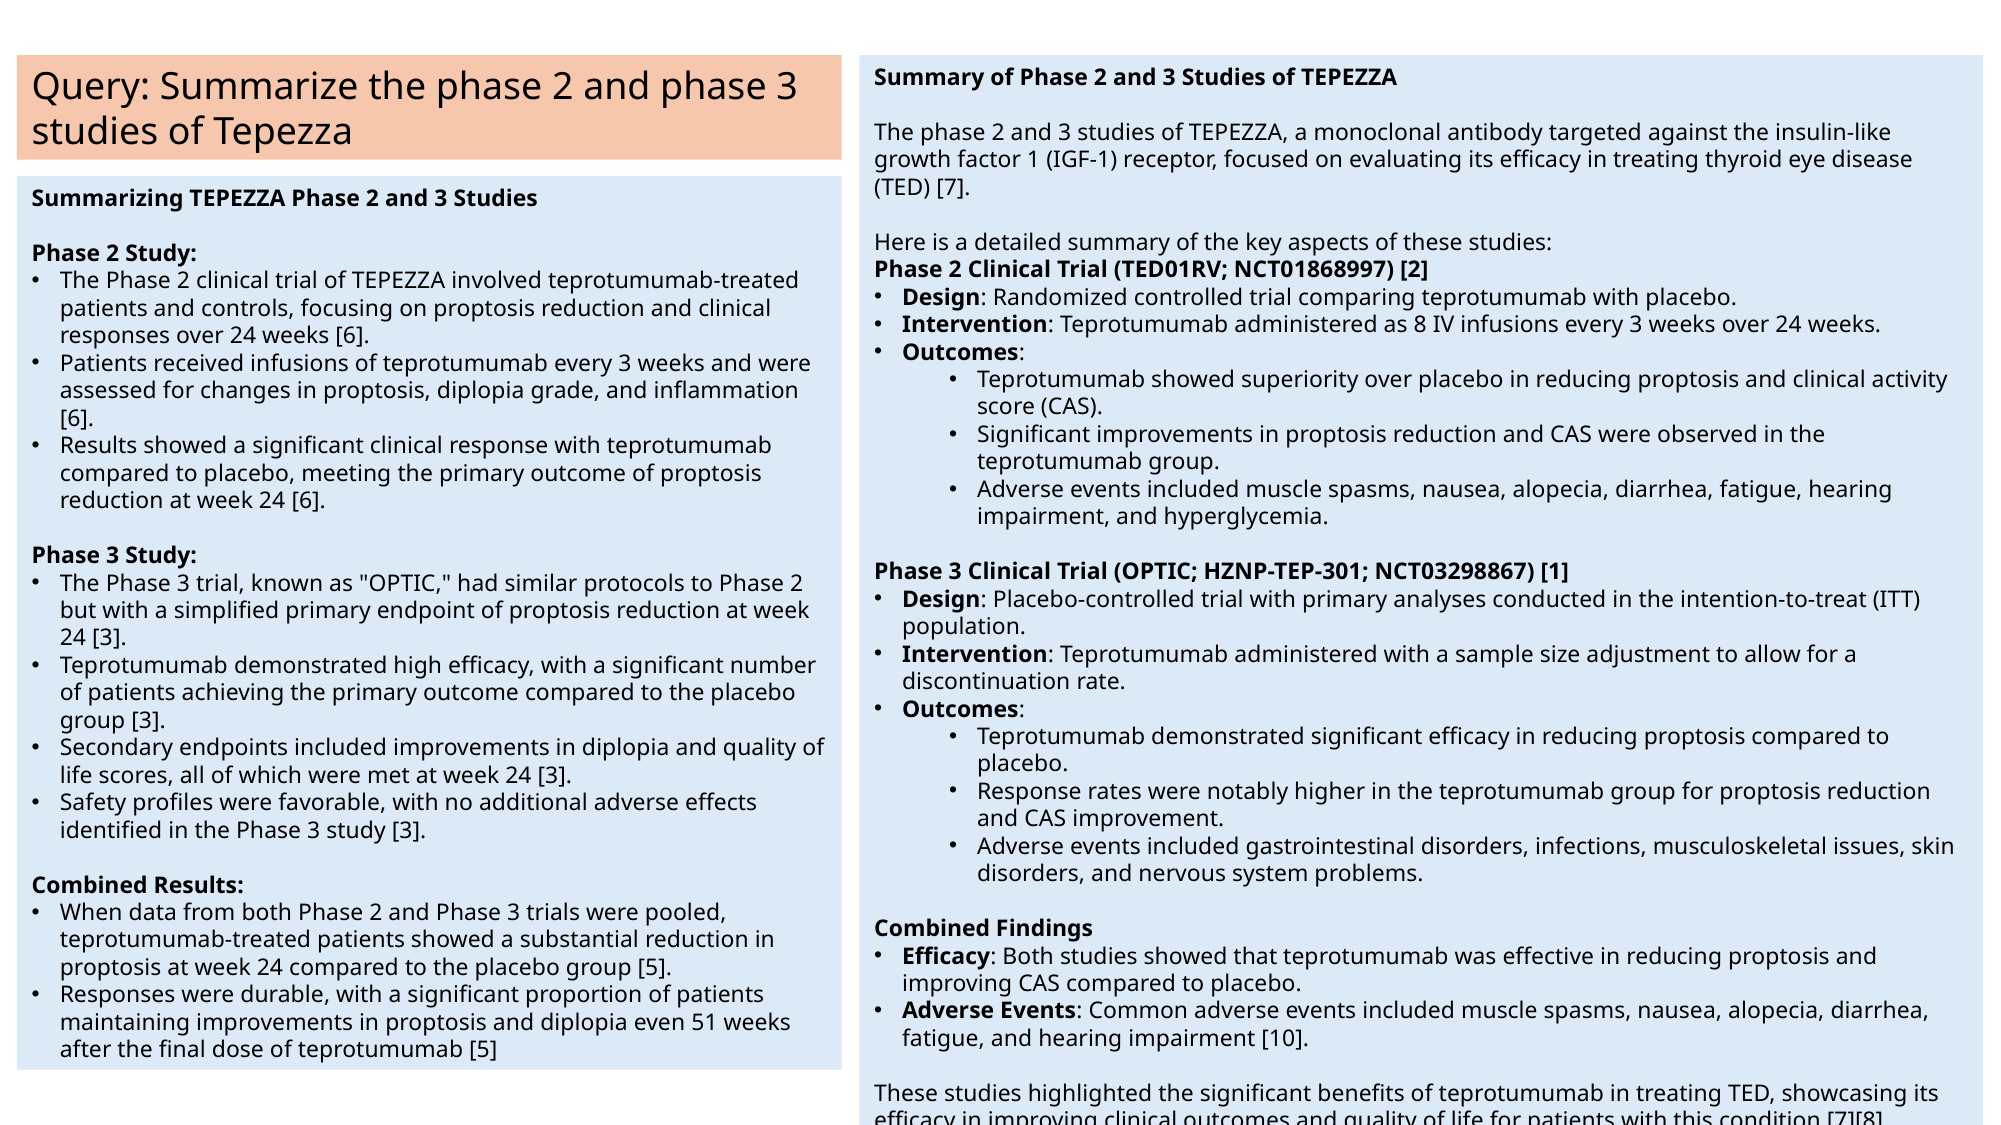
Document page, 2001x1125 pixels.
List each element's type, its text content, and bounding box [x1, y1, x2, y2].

text_box Query: Summarize the phase 2 and phase 3 studies of Tepezza [16, 55, 842, 160]
text_box Summarizing TEPEZZA Phase 2 and 3 Studies Phase 2 Study: The Phase 2 clinical trial of TEPEZZA involved teprotumumab-treated patients and controls, focusing on proptosis reduction and clinical responses over 24 weeks [6]. Patients received infusions of teprotumumab every 3 weeks and were assessed for changes in proptosis, diplopia grade, and inflammation [6]. Results showed a significant clinical response with teprotumumab compared to placebo, meeting the primary outcome of proptosis reduction at week 24 [6]. Phase 3 Study: The Phase 3 trial, known as "OPTIC," had similar protocols to Phase 2 but with a simplified primary endpoint of proptosis reduction at week 24 [3]. Teprotumumab demonstrated high efficacy, with a significant number of patients achieving the primary outcome compared to the placebo group [3]. Secondary endpoints included improvements in diplopia and quality of life scores, all of which were met at week 24 [3]. Safety profiles were favorable, with no additional adverse effects identified in the Phase 3 study [3]. Combined Results: When data from both Phase 2 and Phase 3 trials were pooled, teprotumumab-treated patients showed a substantial reduction in proptosis at week 24 compared to the placebo group [5]. Responses were durable, with a significant proportion of patients maintaining improvements in proptosis and diplopia even 51 weeks after the final dose of teprotumumab [5] [16, 176, 842, 1070]
text_box Summary of Phase 2 and 3 Studies of TEPEZZA The phase 2 and 3 studies of TEPEZZA, a monoclonal antibody targeted against the insulin-like growth factor 1 (IGF-1) receptor, focused on evaluating its efficacy in treating thyroid eye disease (TED) [7]. Here is a detailed summary of the key aspects of these studies: Phase 2 Clinical Trial (TED01RV; NCT01868997) [2] Design: Randomized controlled trial comparing teprotumumab with placebo. Intervention: Teprotumumab administered as 8 IV infusions every 3 weeks over 24 weeks. Outcomes: Teprotumumab showed superiority over placebo in reducing proptosis and clinical activity score (CAS). Significant improvements in proptosis reduction and CAS were observed in the teprotumumab group. Adverse events included muscle spasms, nausea, alopecia, diarrhea, fatigue, hearing impairment, and hyperglycemia. Phase 3 Clinical Trial (OPTIC; HZNP-TEP-301; NCT03298867) [1] Design: Placebo-controlled trial with primary analyses conducted in the intention-to-treat (ITT) population. Intervention: Teprotumumab administered with a sample size adjustment to allow for a discontinuation rate. Outcomes: Teprotumumab demonstrated significant efficacy in reducing proptosis compared to placebo. Response rates were notably higher in the teprotumumab group for proptosis reduction and CAS improvement. Adverse events included gastrointestinal disorders, infections, musculoskeletal issues, skin disorders, and nervous system problems. Combined Findings Efficacy: Both studies showed that teprotumumab was effective in reducing proptosis and improving CAS compared to placebo. Adverse Events: Common adverse events included muscle spasms, nausea, alopecia, diarrhea, fatigue, and hearing impairment [10]. These studies highlighted the significant benefits of teprotumumab in treating TED, showcasing its efficacy in improving clinical outcomes and quality of life for patients with this condition [7][8]. For further details and specific data on adverse events, efficacy rates, and patient responses, refer to the detailed reports of the phase 2 and 3 clinical trials of TEPEZZA [9][10]. [859, 55, 1983, 1125]
